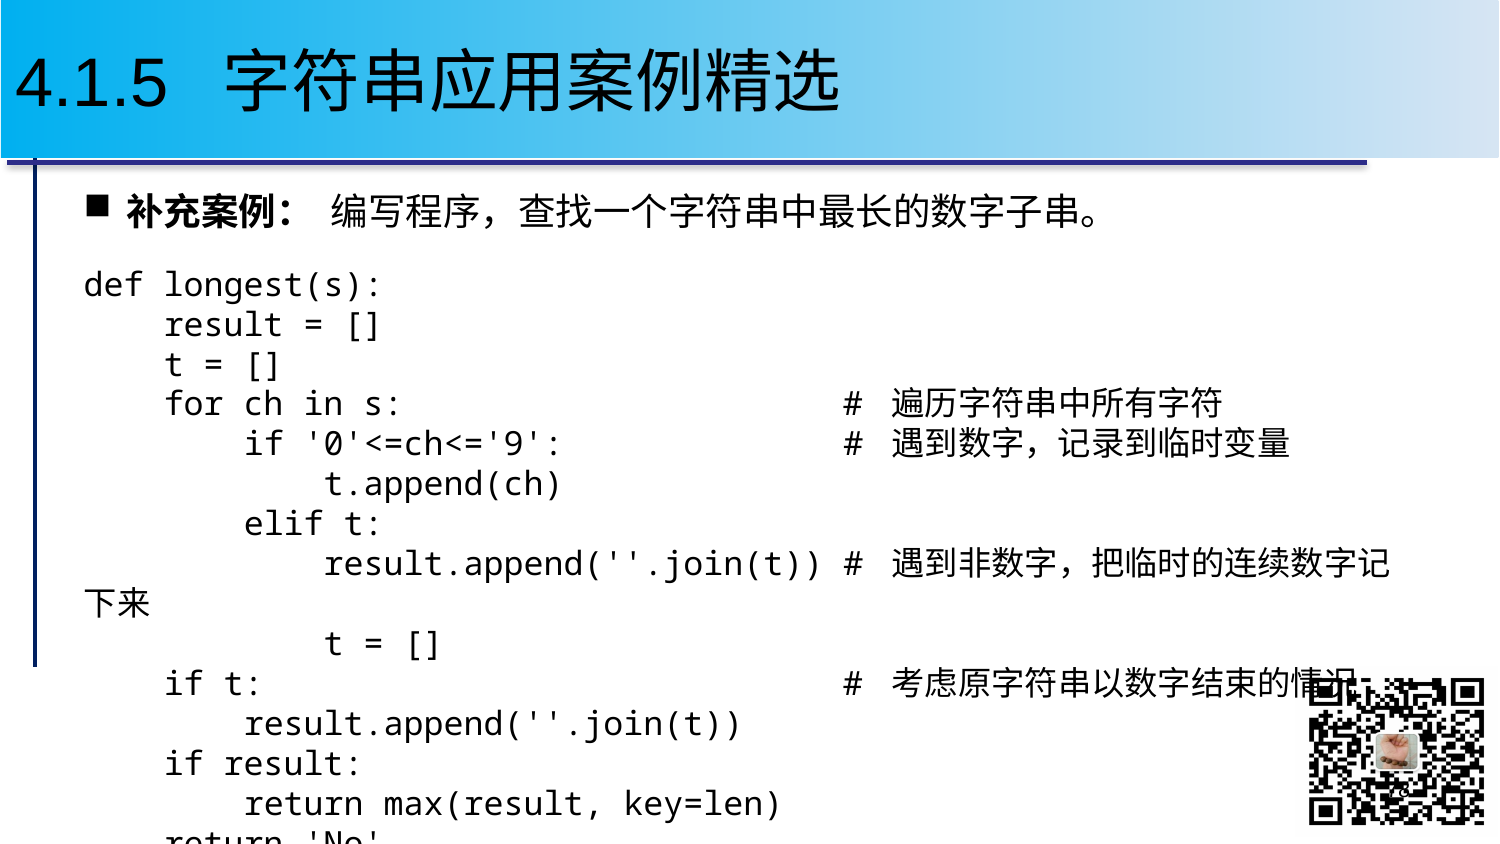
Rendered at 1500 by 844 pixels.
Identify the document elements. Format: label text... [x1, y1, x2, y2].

picture [1295, 666, 1498, 837]
slide_number 78 [1074, 768, 1425, 828]
title 4.1.5 字符串应用案例精选 [0, 0, 1499, 158]
list 补充案例： 编写程序，查找一个字符串中最长的数字子串。 def longest(s): result = [] t = [] for ch in s: # 遍历字符串中所有字符 if '0'<=ch<='9': # 遇到数字，记录到临时变量 t.append(ch) elif t: result.append(''.join(t)) # 遇到非数字，把临时的连续数字记下来 t = [] if t: # 考虑原字符串以数字结束的情况 result.append(''.join(t)) if result: return max(result, key=len) return 'No' [68, 180, 1407, 738]
